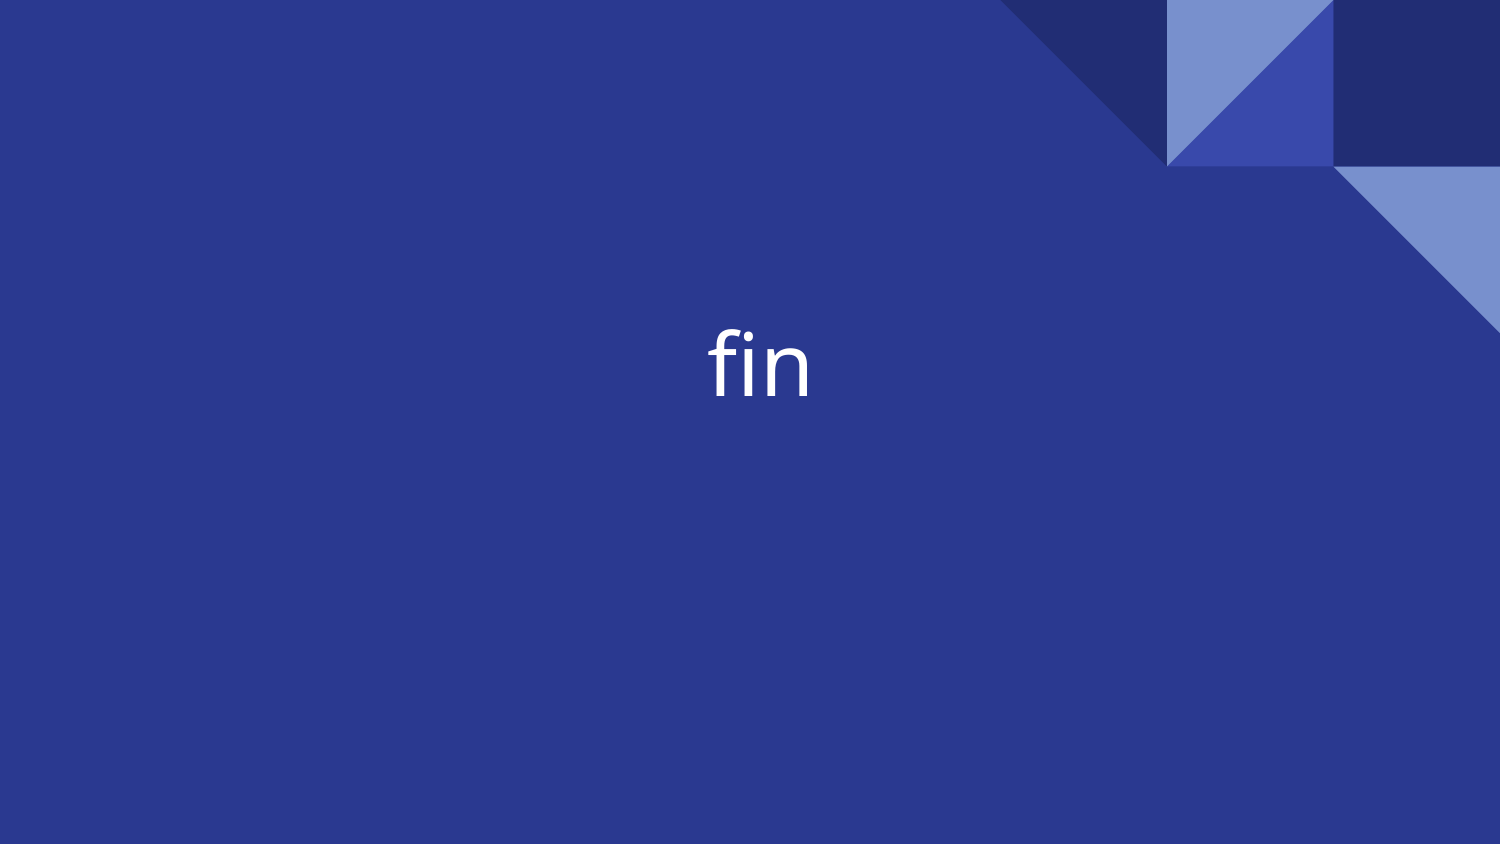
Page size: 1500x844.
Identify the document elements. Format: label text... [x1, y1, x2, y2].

title fin [98, 291, 1447, 429]
